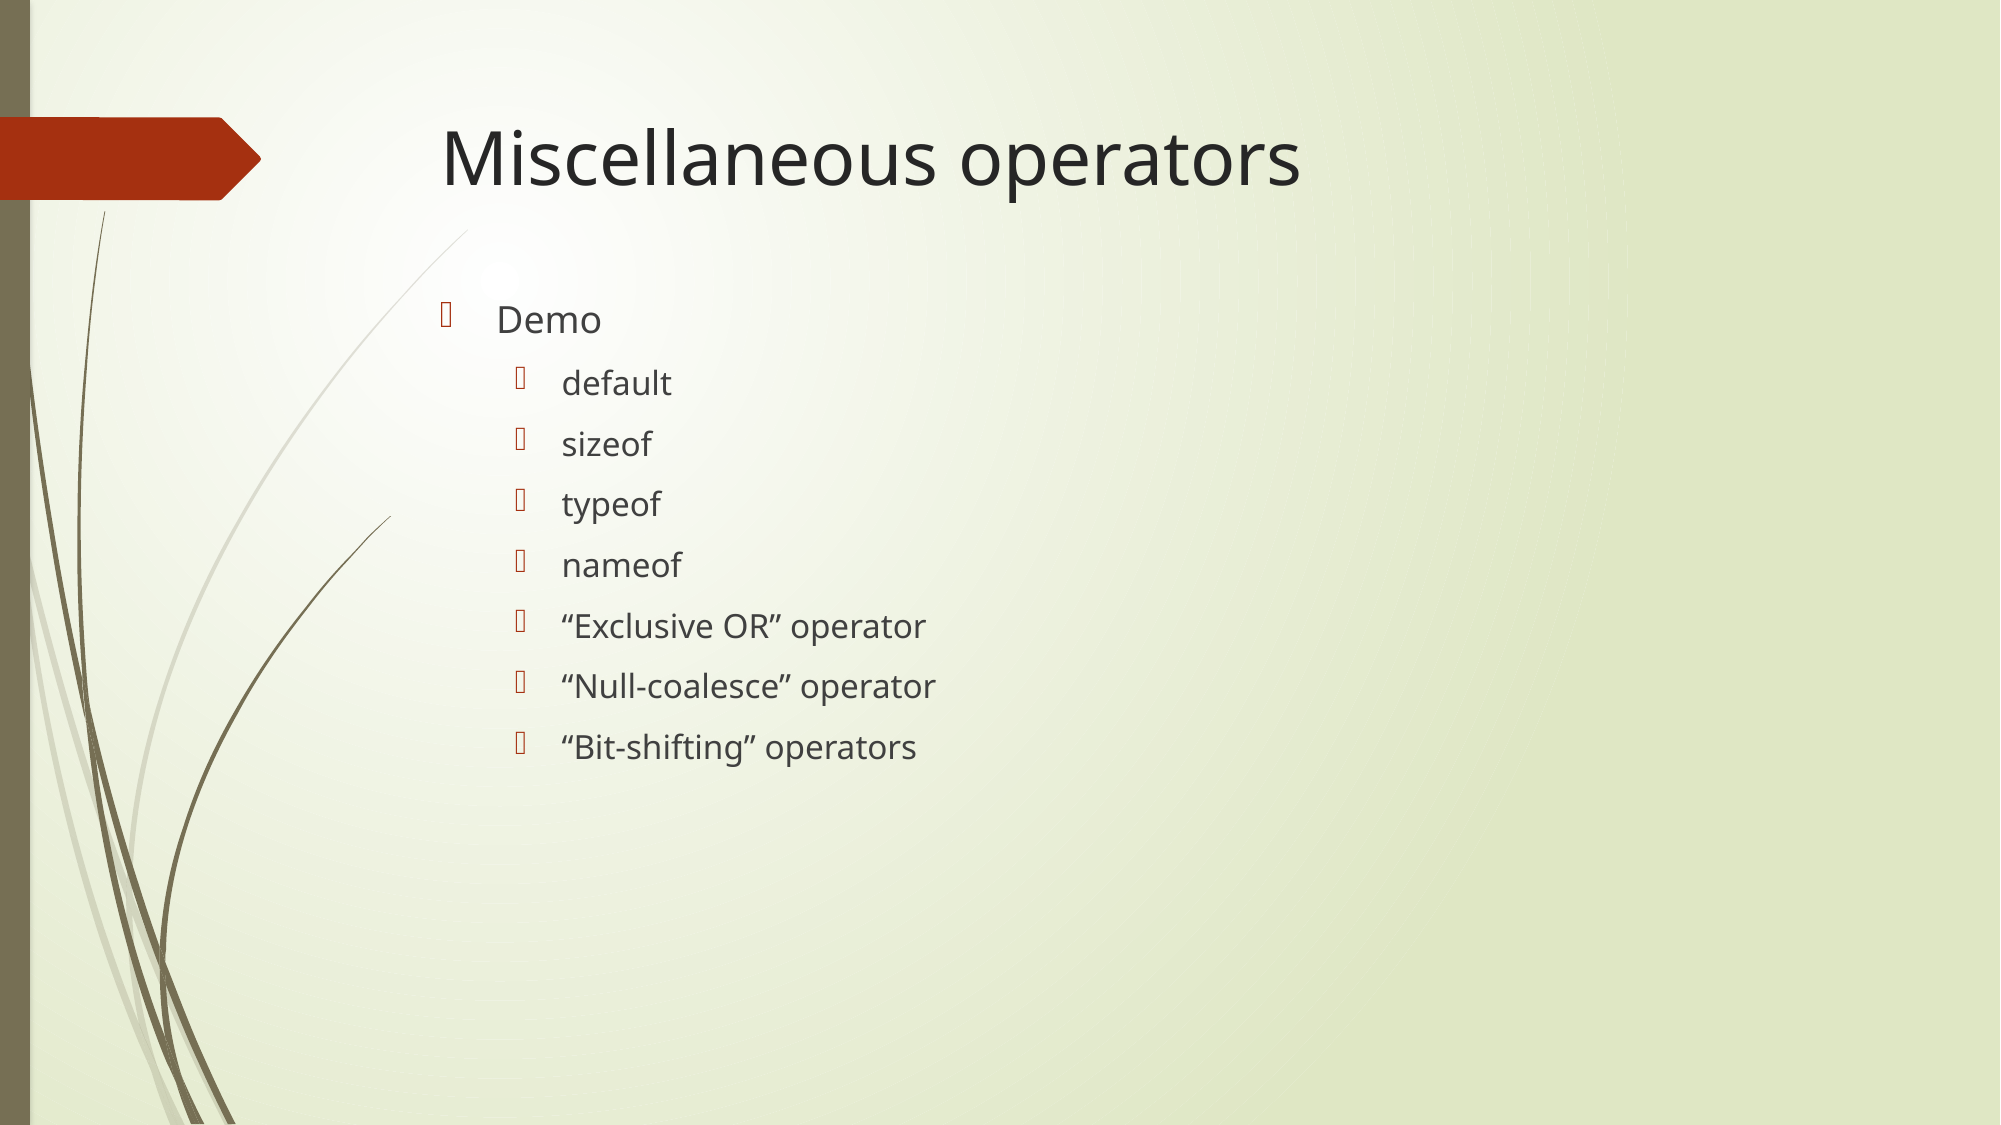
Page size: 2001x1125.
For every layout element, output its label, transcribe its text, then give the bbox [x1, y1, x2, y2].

list Demo default sizeof typeof nameof “Exclusive OR” operator “Null-coalesce” operator “Bit-shifting” operators [424, 288, 1888, 970]
title Miscellaneous operators [425, 102, 1888, 259]
